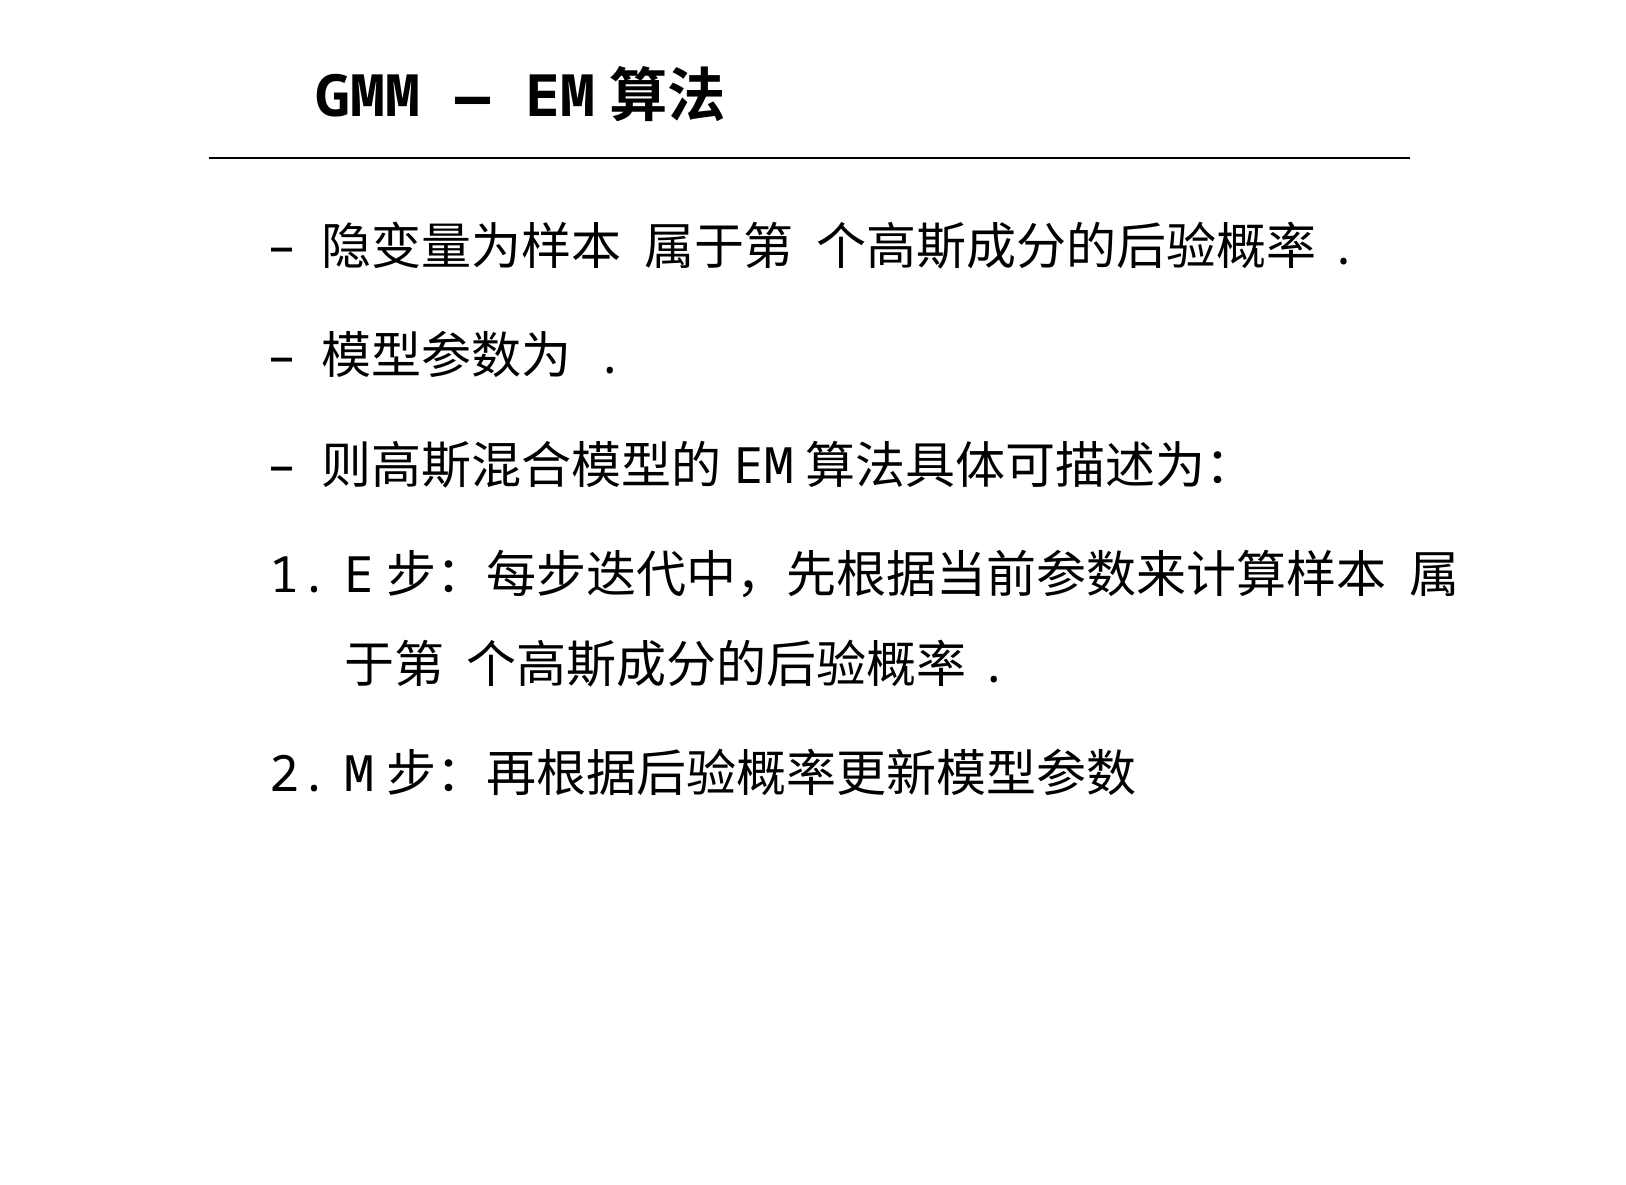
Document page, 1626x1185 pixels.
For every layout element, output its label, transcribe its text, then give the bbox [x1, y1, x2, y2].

text_box GMM — EM算法 [300, 50, 1282, 136]
